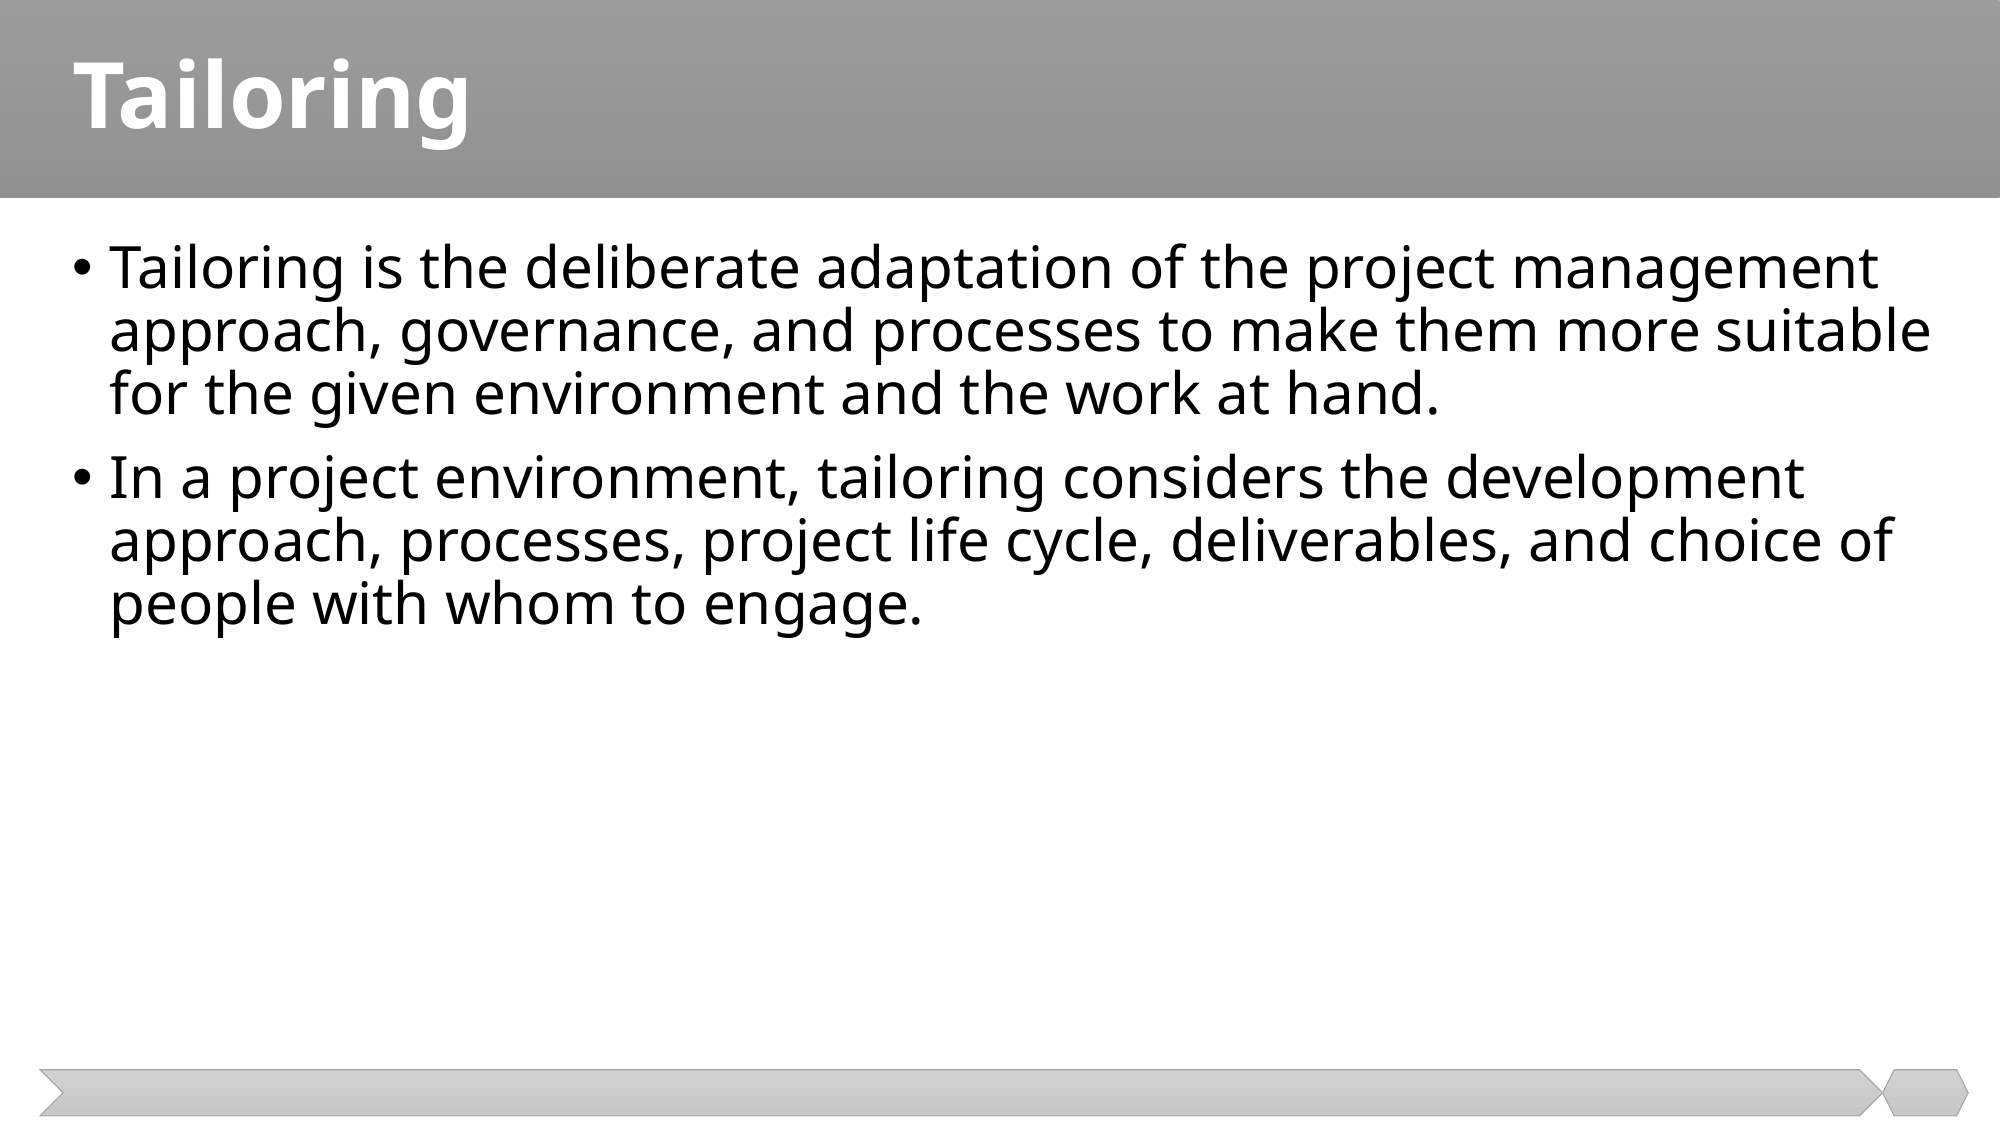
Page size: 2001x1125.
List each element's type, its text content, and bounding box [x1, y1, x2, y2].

title Tailoring [56, 0, 1969, 199]
list Tailoring is the deliberate adaptation of the project management approach, governance, and processes to make them more suitable for the given environment and the work at hand. In a project environment, tailoring considers the development approach, processes, project life cycle, deliverables, and choice of people with whom to engage. [56, 230, 1969, 1010]
